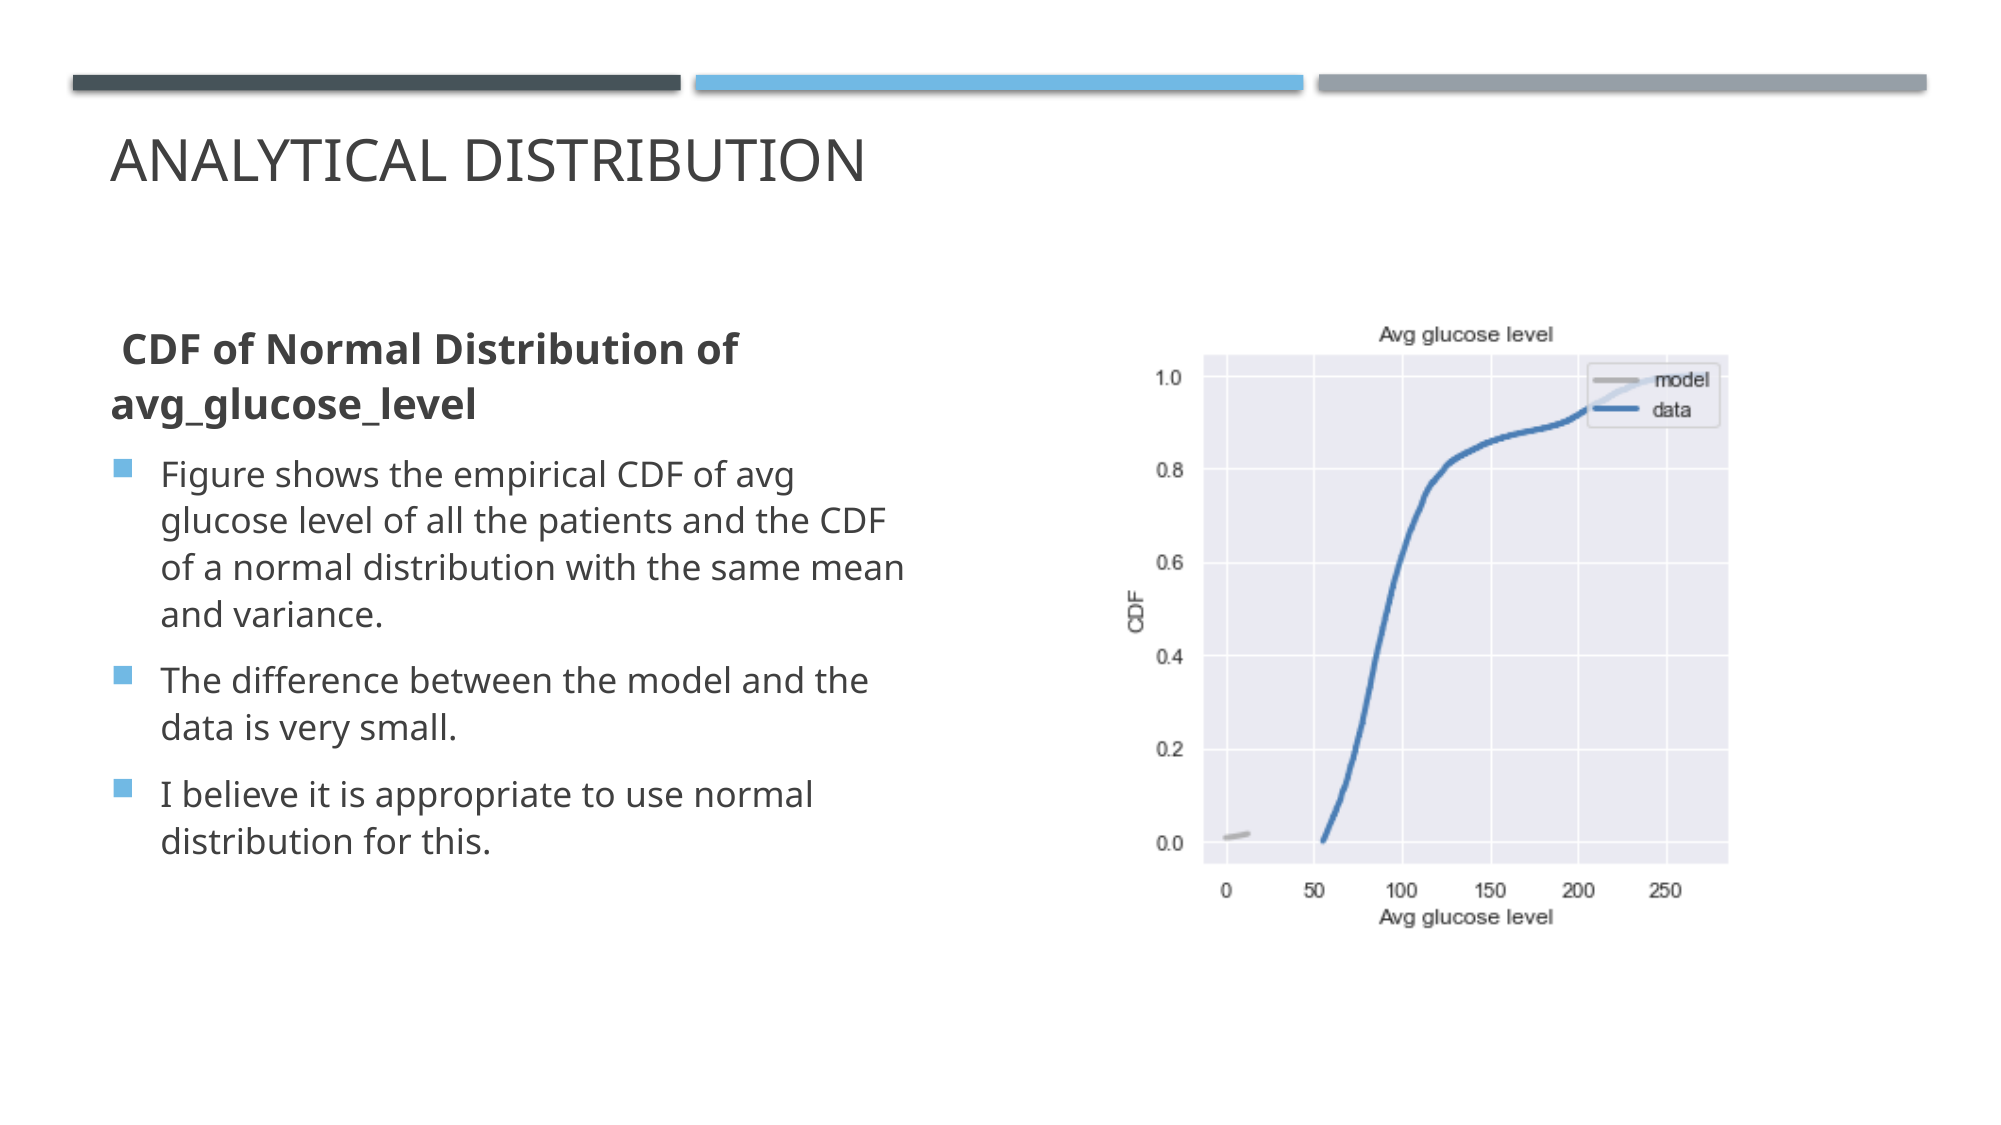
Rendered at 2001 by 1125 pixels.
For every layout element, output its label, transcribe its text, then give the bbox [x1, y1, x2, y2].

picture [1053, 309, 1827, 935]
title Analytical distribution [95, 115, 1905, 311]
list CDF of Normal Distribution of avg_glucose_level Figure shows the empirical CDF of avg glucose level of all the patients and the CDF of a normal distribution with the same mean and variance. The difference between the model and the data is very small. I believe it is appropriate to use normal distribution for this. [95, 310, 925, 981]
